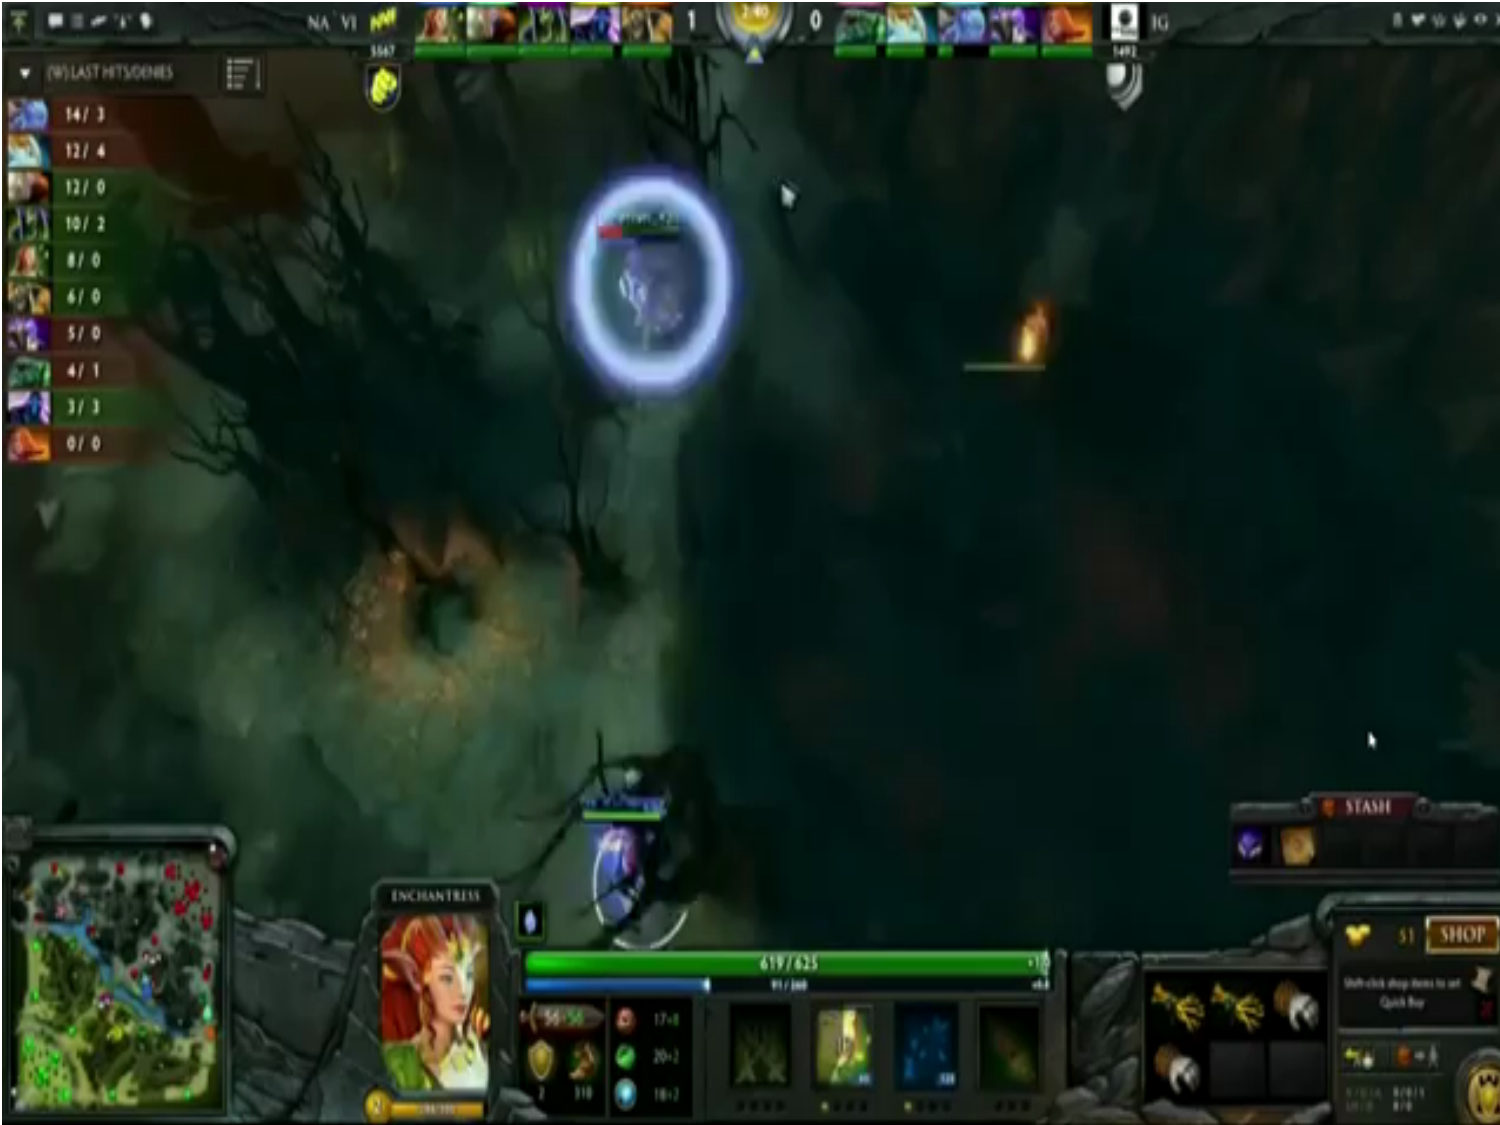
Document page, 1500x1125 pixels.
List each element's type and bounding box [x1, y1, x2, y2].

list [1, 1, 1500, 1125]
